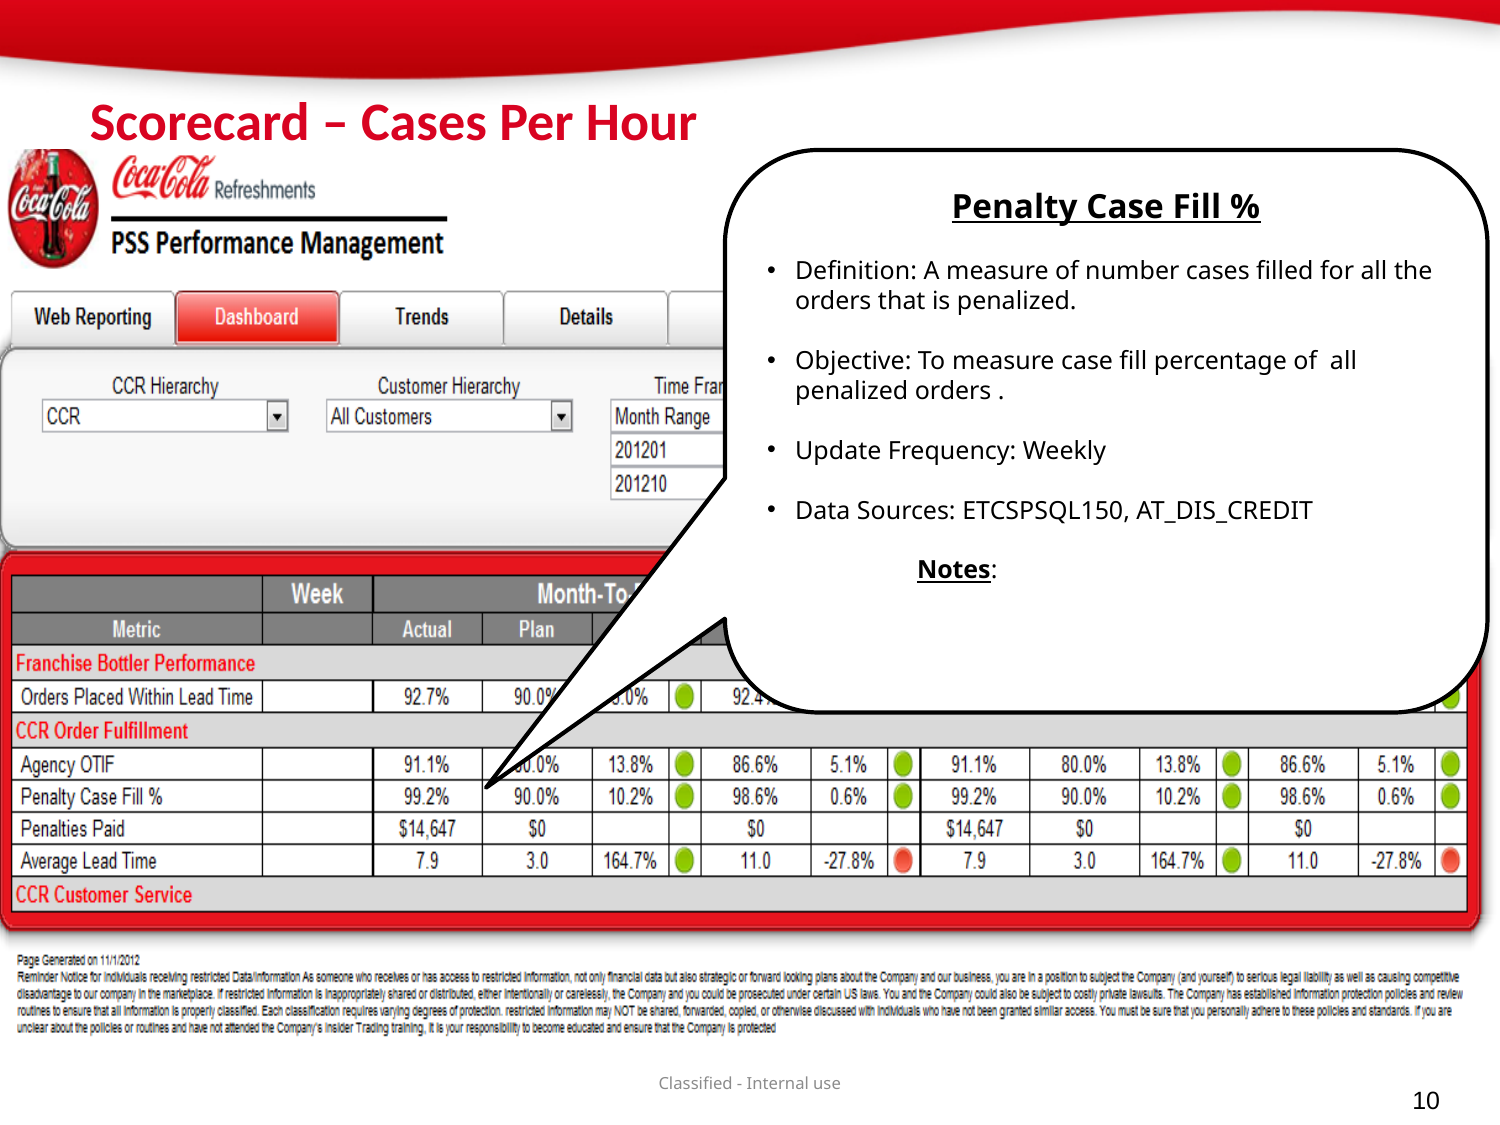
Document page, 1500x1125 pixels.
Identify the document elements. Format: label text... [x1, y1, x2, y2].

title Scorecard – Cases Per Hour [74, 74, 1426, 148]
picture [0, 0, 1500, 1038]
